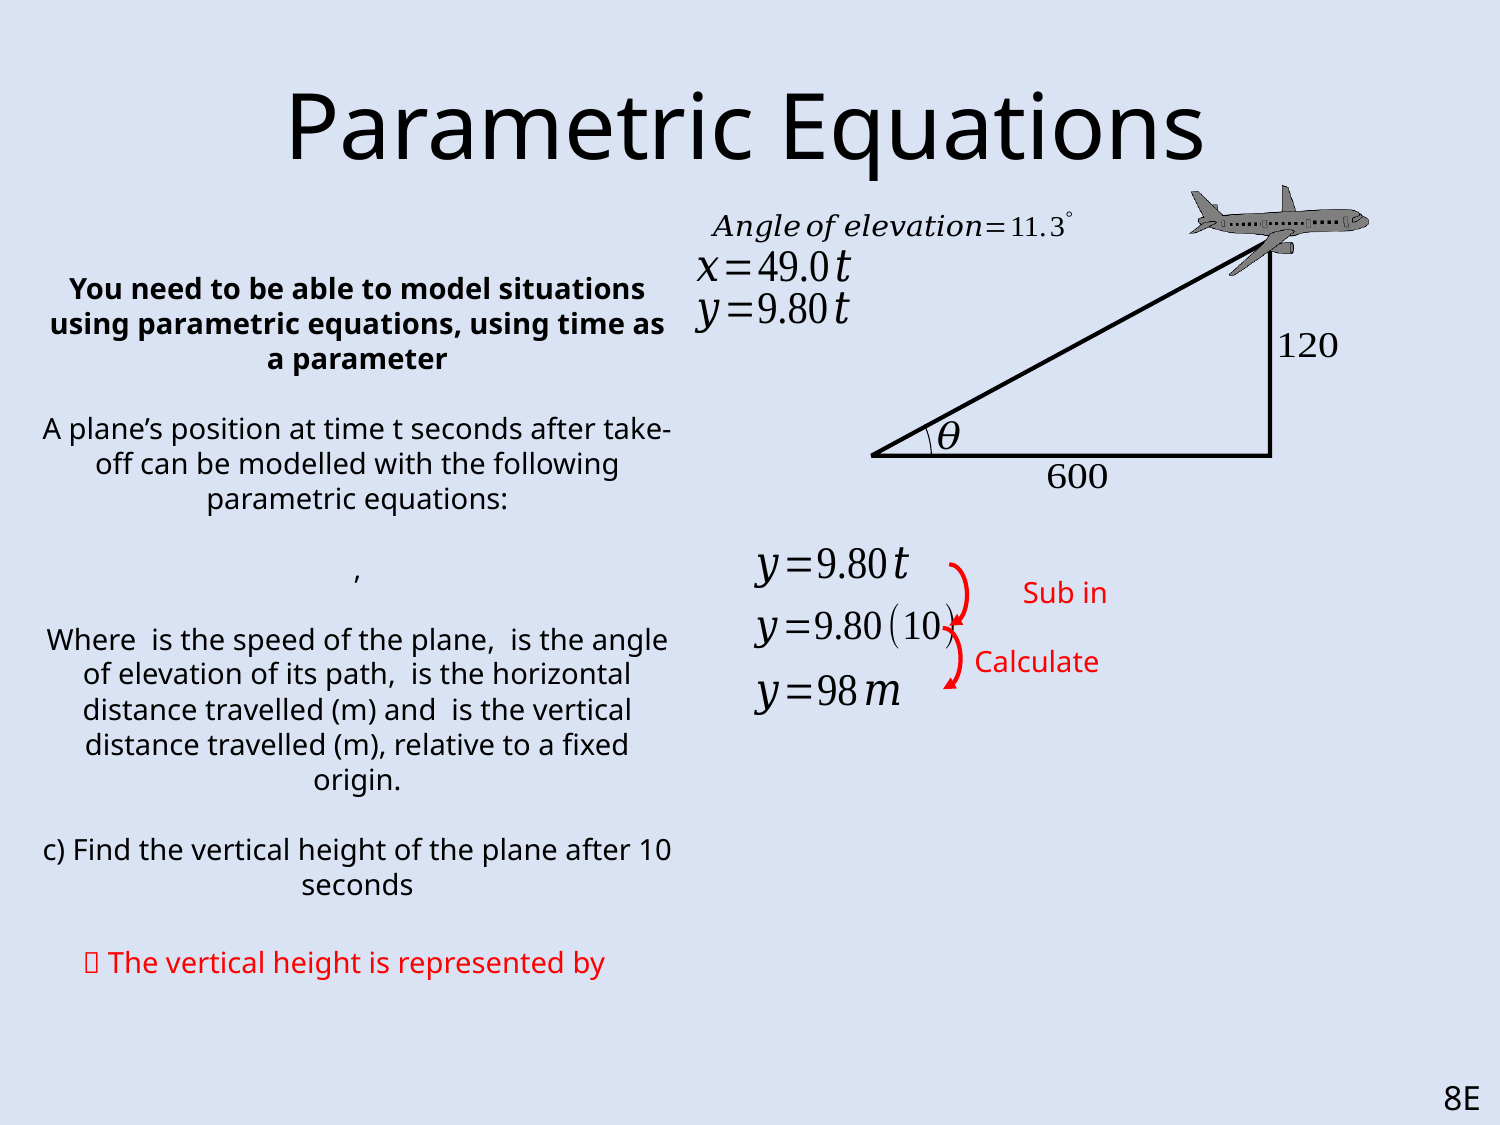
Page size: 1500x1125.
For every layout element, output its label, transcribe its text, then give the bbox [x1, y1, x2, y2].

title Parametric Equations [98, 21, 1393, 239]
text_box 8E [1428, 1069, 1500, 1125]
text_box [856, 424, 932, 458]
picture [1189, 185, 1369, 276]
text_box Calculate [948, 635, 1126, 686]
text_box [926, 276, 1271, 457]
text_box [942, 627, 957, 690]
text_box [949, 563, 968, 626]
